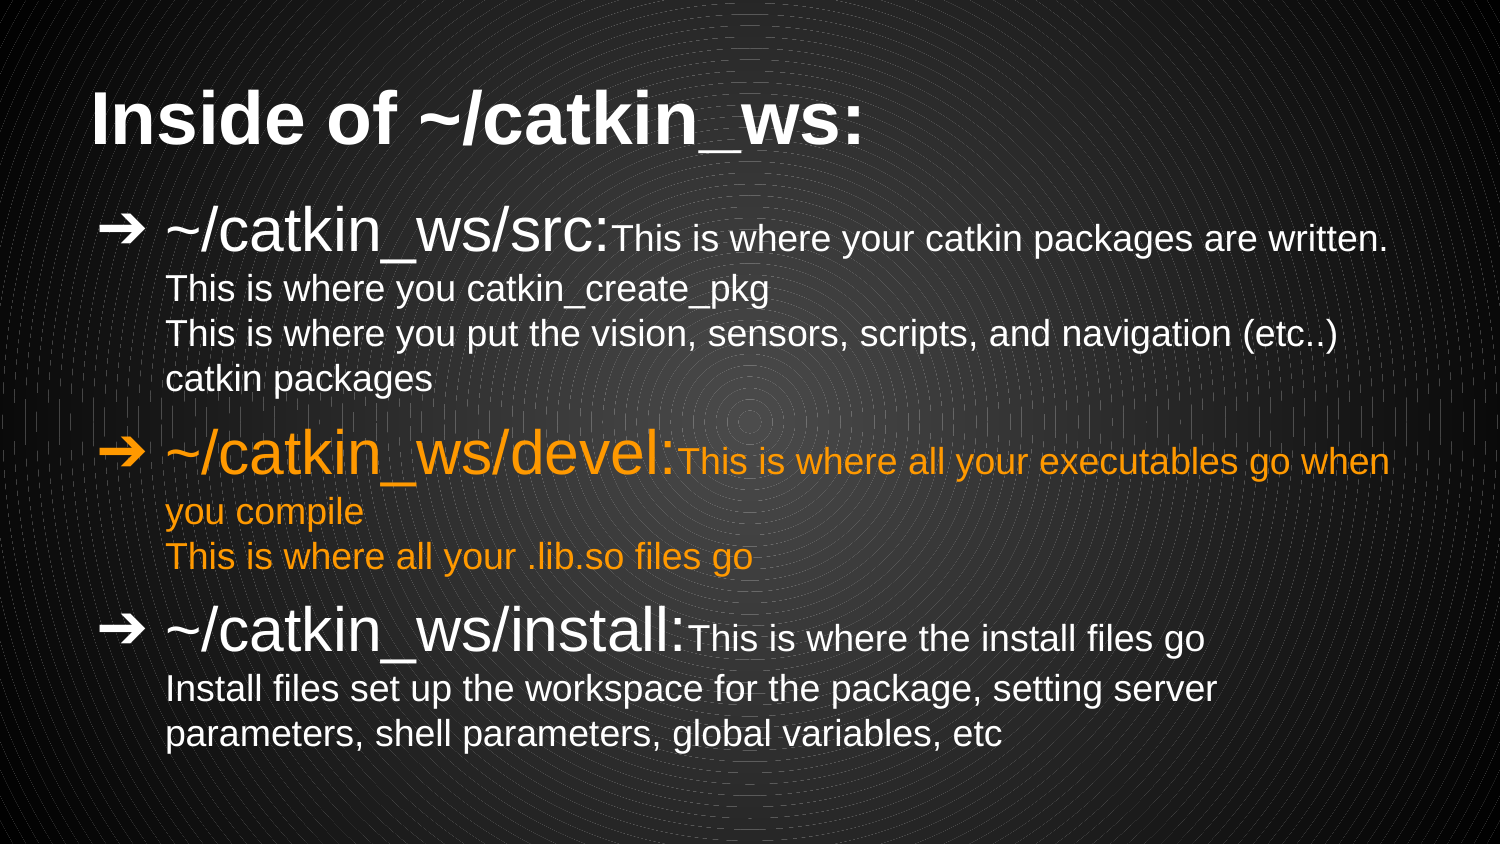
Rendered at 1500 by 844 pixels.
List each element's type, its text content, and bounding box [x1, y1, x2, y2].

title Inside of ~/catkin_ws: [75, 33, 1425, 174]
list ~/catkin_ws/src:This is where your catkin packages are written. This is where you catkin_create_pkg This is where you put the vision, sensors, scripts, and navigation (etc..) catkin packages ~/catkin_ws/devel:This is where all your executables go when you compile This is where all your .lib.so files go ~/catkin_ws/install:This is where the install files go Install files set up the workspace for the package, setting server parameters, shell parameters, global variables, etc [75, 174, 1425, 786]
